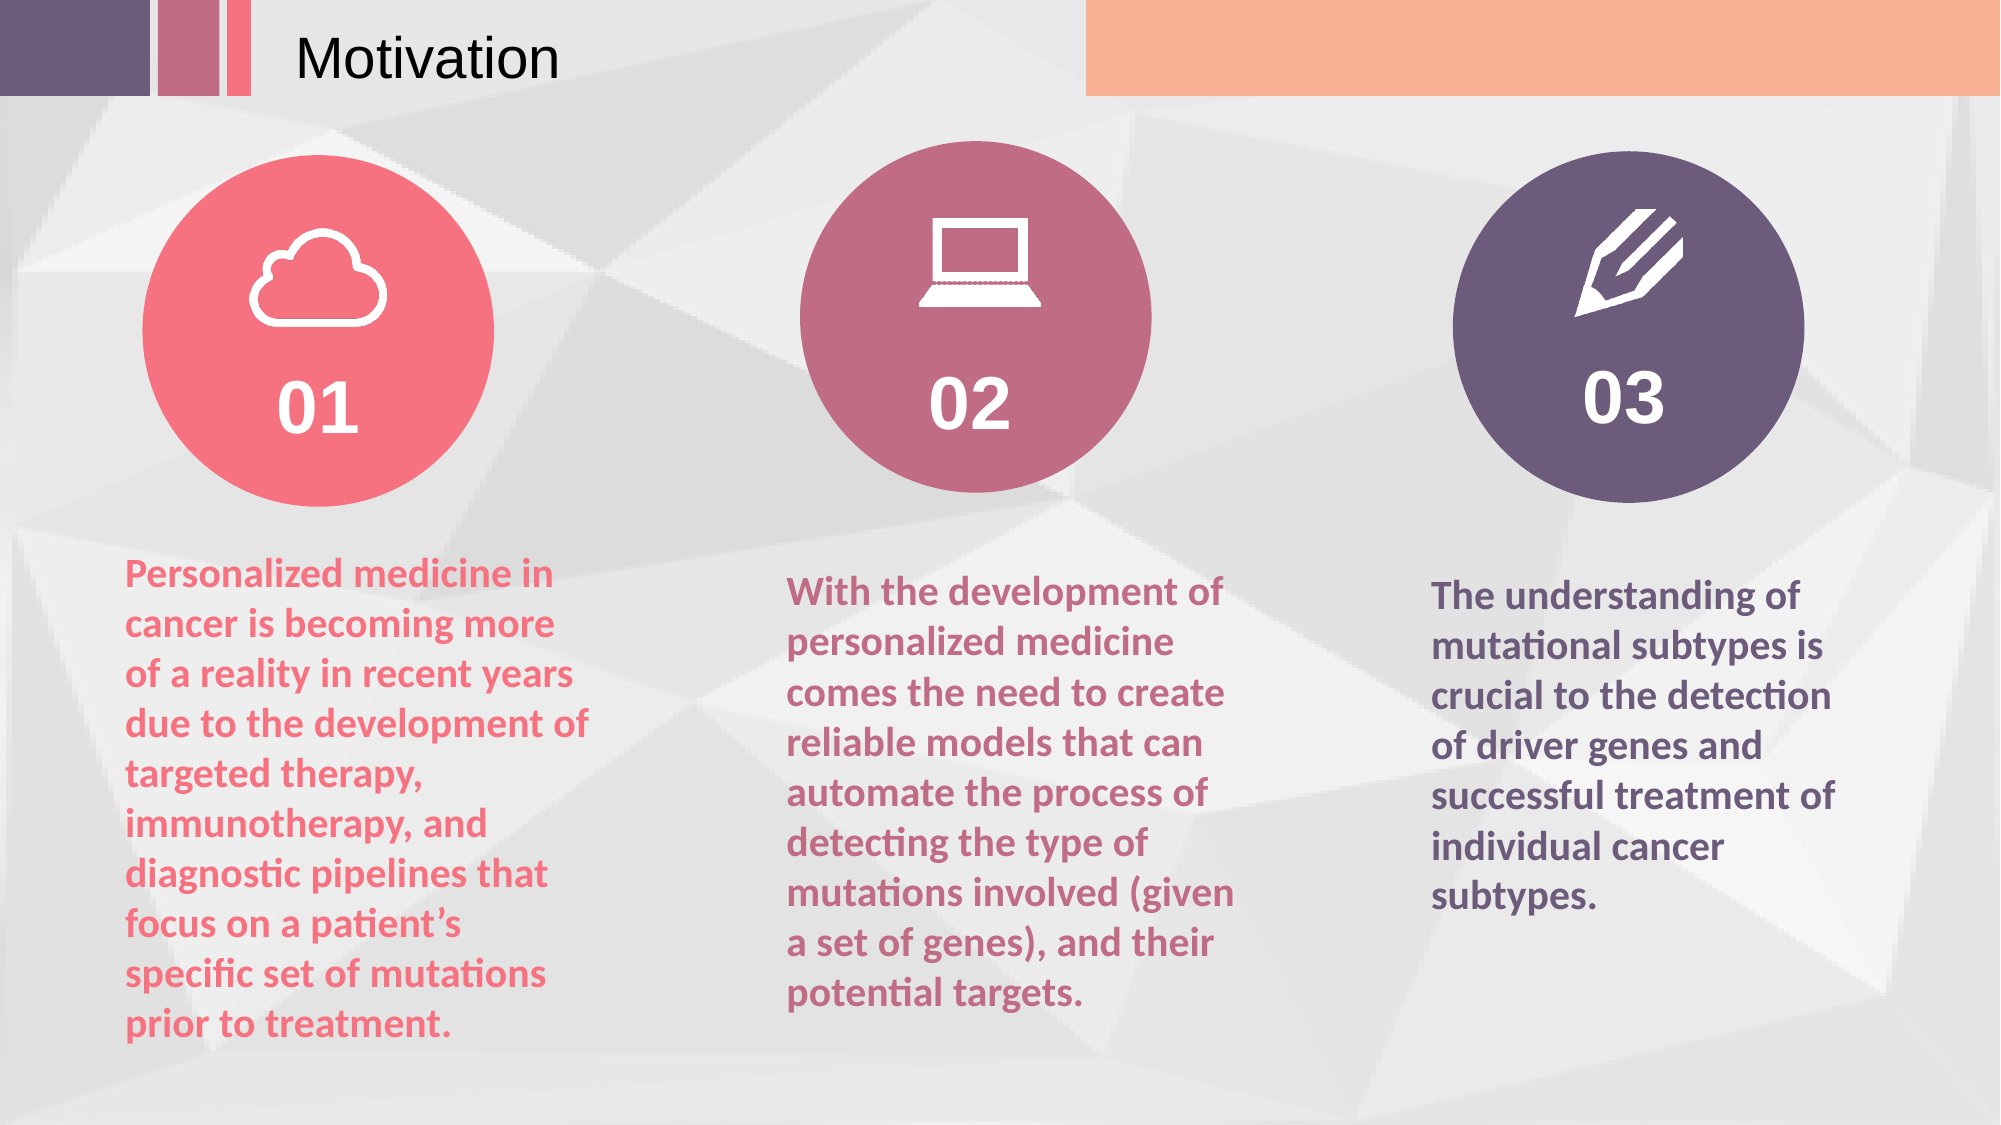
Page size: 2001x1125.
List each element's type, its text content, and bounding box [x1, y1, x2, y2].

text_box [1086, 0, 2000, 96]
text_box Motivation [280, 12, 617, 99]
text_box 01 [261, 351, 386, 457]
text_box The understanding of mutational subtypes is crucial to the detection of driver genes and successful treatment of individual cancer subtypes. [1416, 560, 1874, 983]
text_box Personalized medicine in cancer is becoming more of a reality in recent years due to the development of targeted therapy, immunotherapy, and diagnostic pipelines that focus on a patient’s specific set of mutations prior to treatment. [110, 538, 611, 1109]
text_box With the development of personalized medicine comes the need to create reliable models that can automate the process of detecting the type of mutations involved (given a set of genes), and their potential targets. [771, 556, 1273, 1125]
text_box [0, 0, 150, 96]
text_box [1452, 151, 1805, 503]
picture [0, 0, 2001, 1125]
text_box 02 [913, 347, 1038, 454]
text_box 03 [1567, 340, 1692, 447]
text_box [800, 141, 1152, 493]
text_box [157, 0, 220, 96]
text_box [227, 0, 251, 96]
text_box [142, 155, 494, 507]
